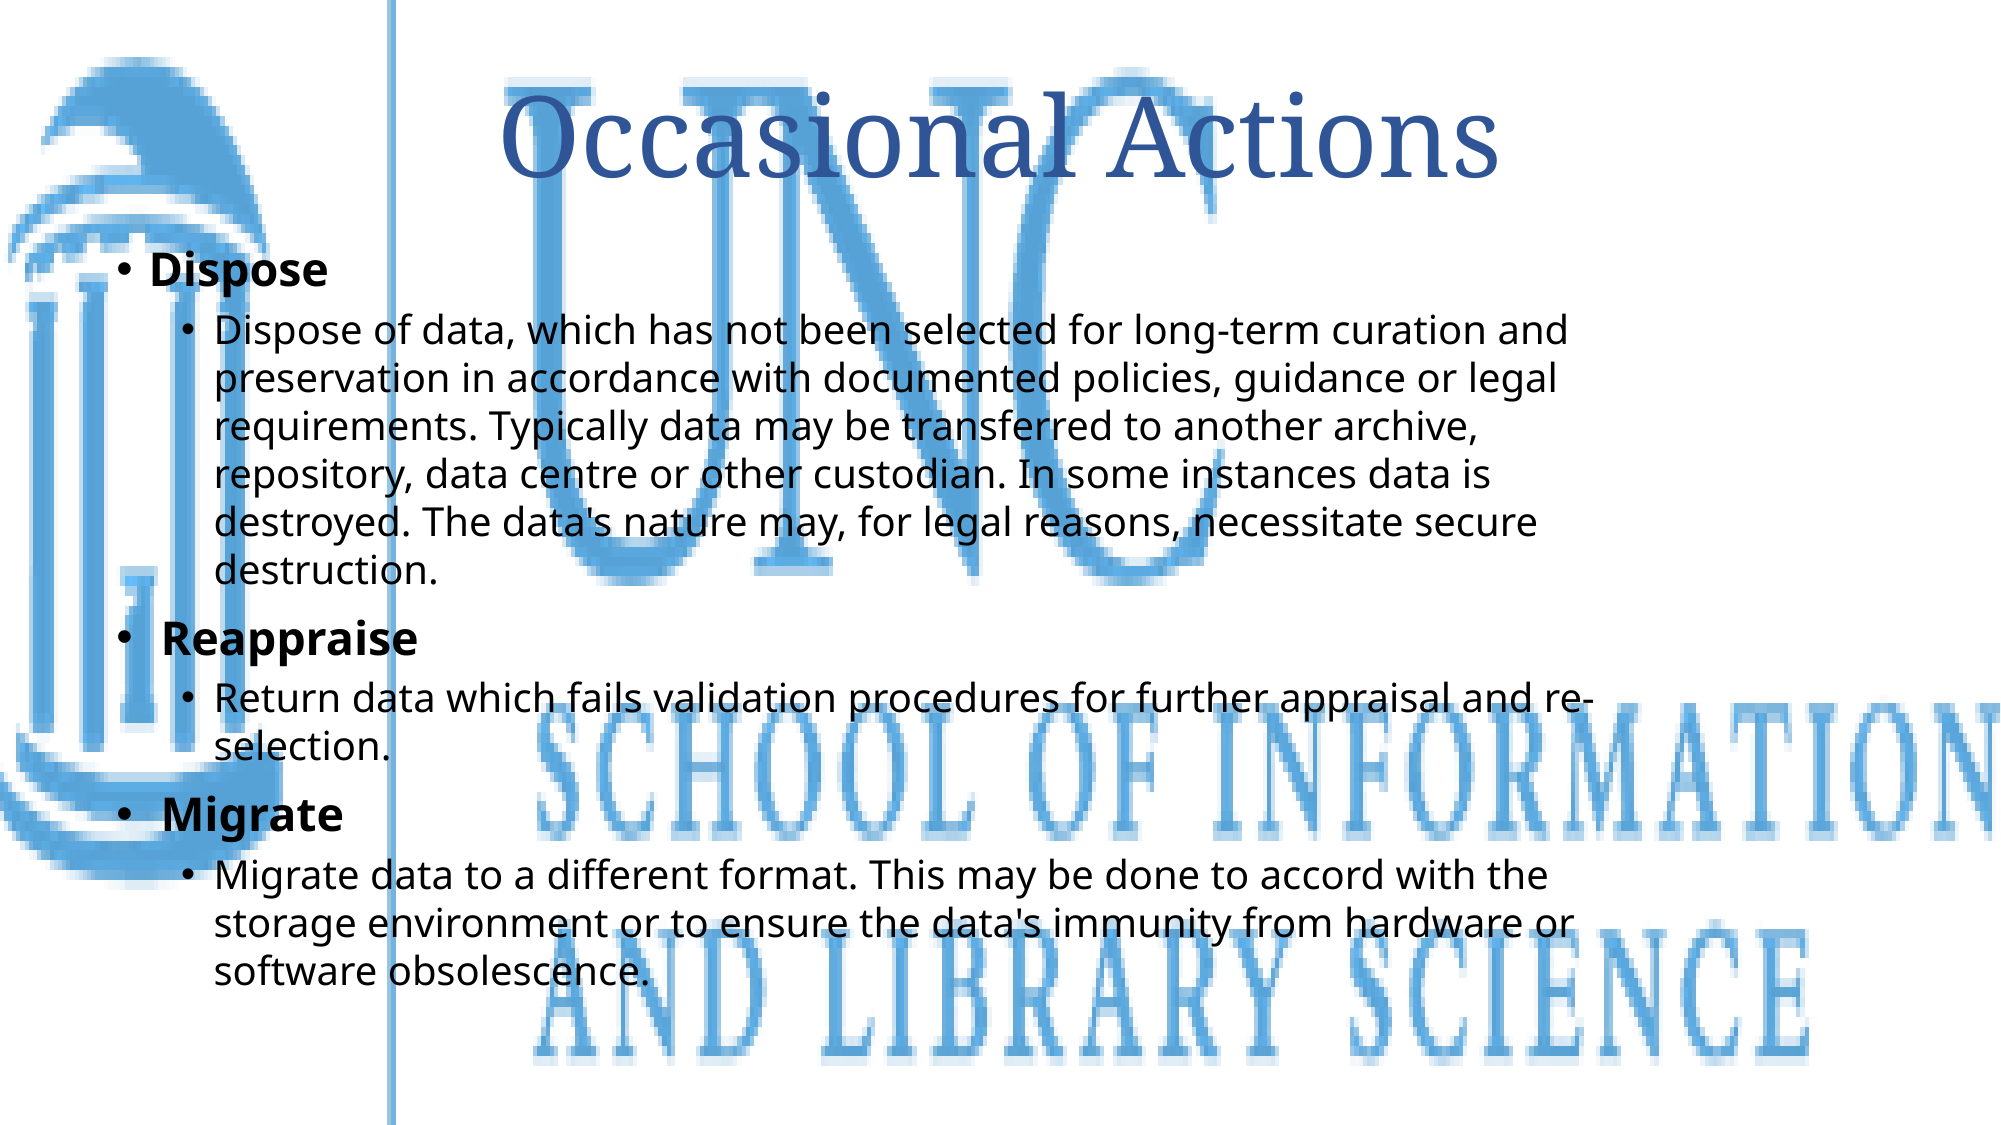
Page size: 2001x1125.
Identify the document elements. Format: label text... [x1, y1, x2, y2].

title Occasional Actions [353, 32, 1647, 232]
picture [0, 0, 2001, 1125]
list Dispose Dispose of data, which has not been selected for long-term curation and preservation in accordance with documented policies, guidance or legal requirements. Typically data may be transferred to another archive, repository, data centre or other custodian. In some instances data is destroyed. The data's nature may, for legal reasons, necessitate secure destruction. Reappraise Return data which fails validation procedures for further appraisal and re-selection. Migrate Migrate data to a different format. This may be done to accord with the storage environment or to ensure the data's immunity from hardware or software obsolescence. [101, 232, 1647, 1008]
